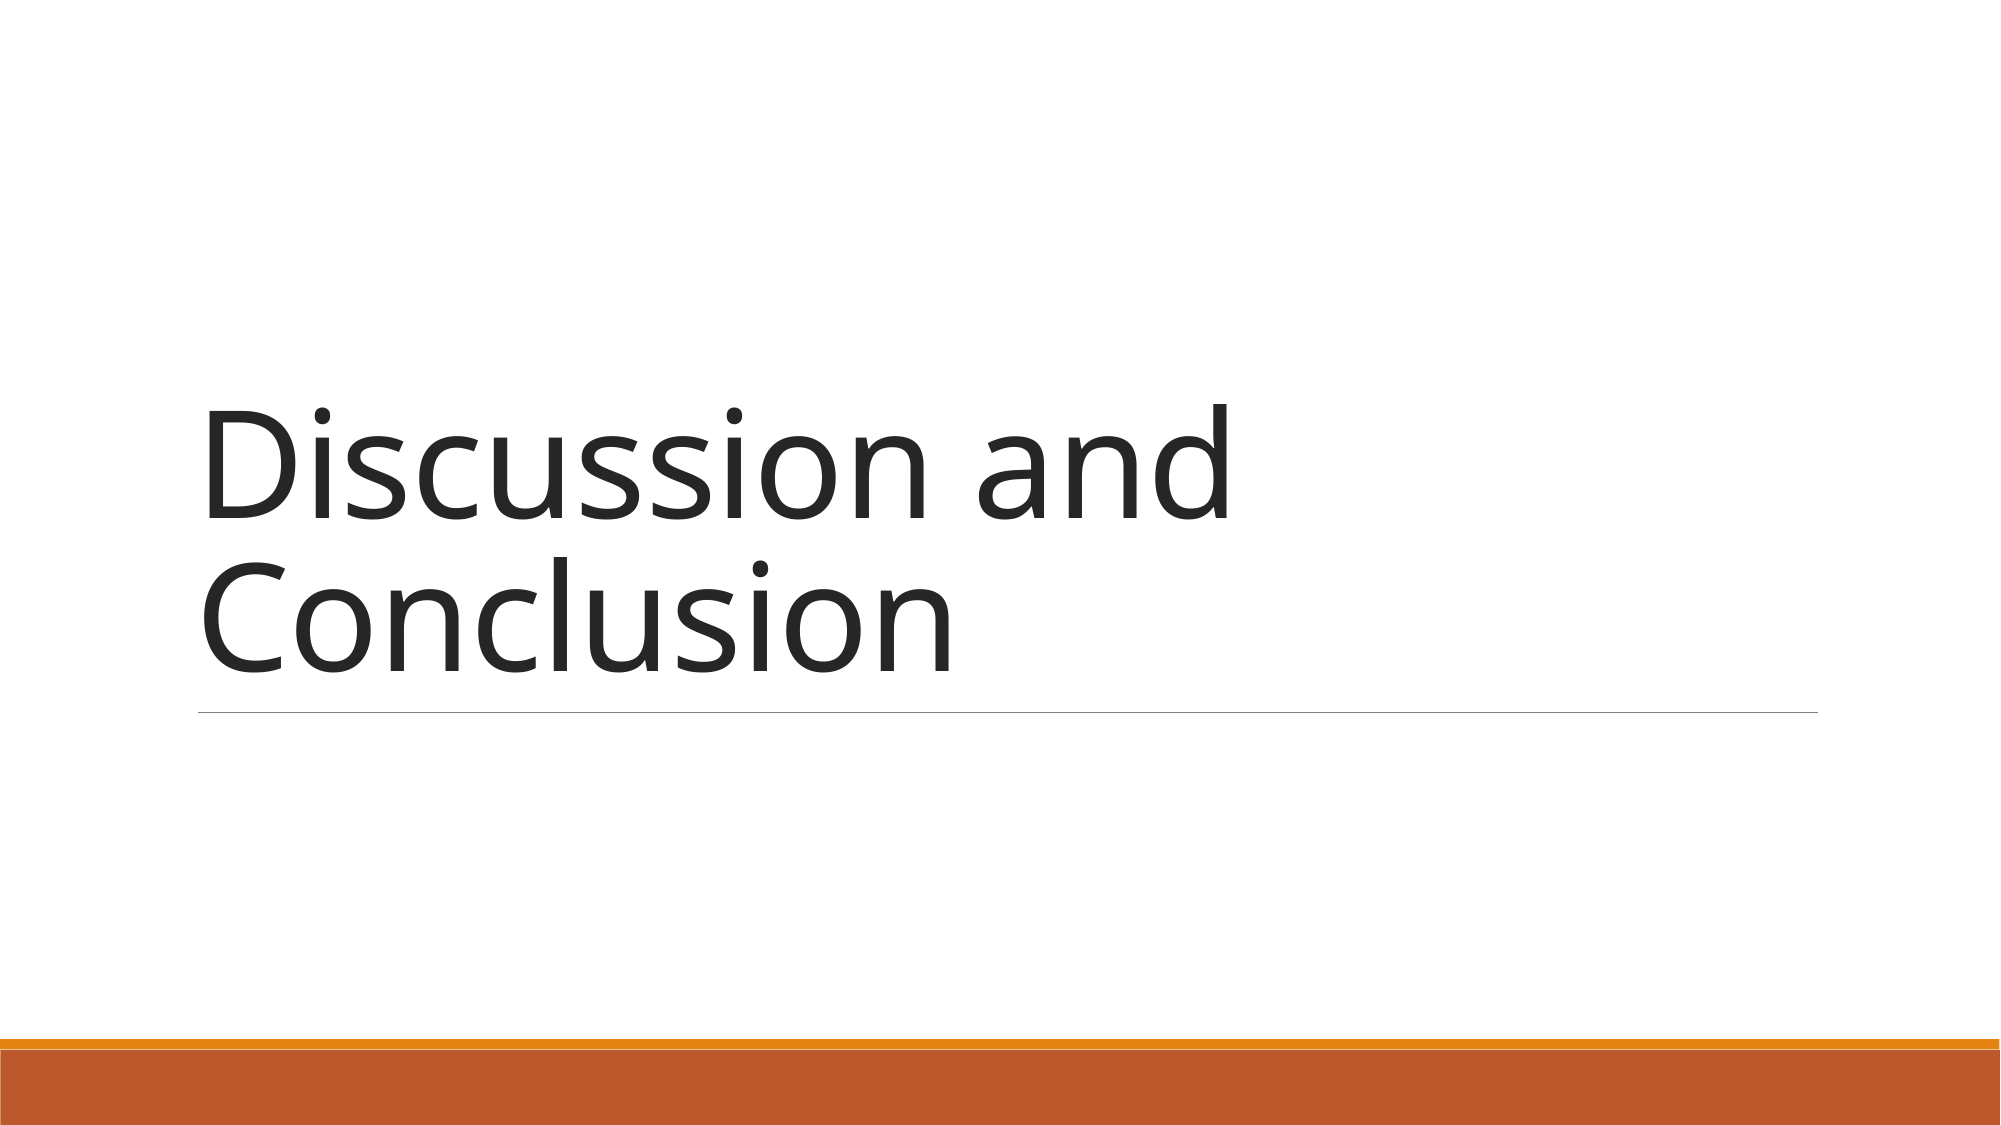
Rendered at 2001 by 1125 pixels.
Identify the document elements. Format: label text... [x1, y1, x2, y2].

title Discussion and Conclusion [180, 124, 1830, 710]
